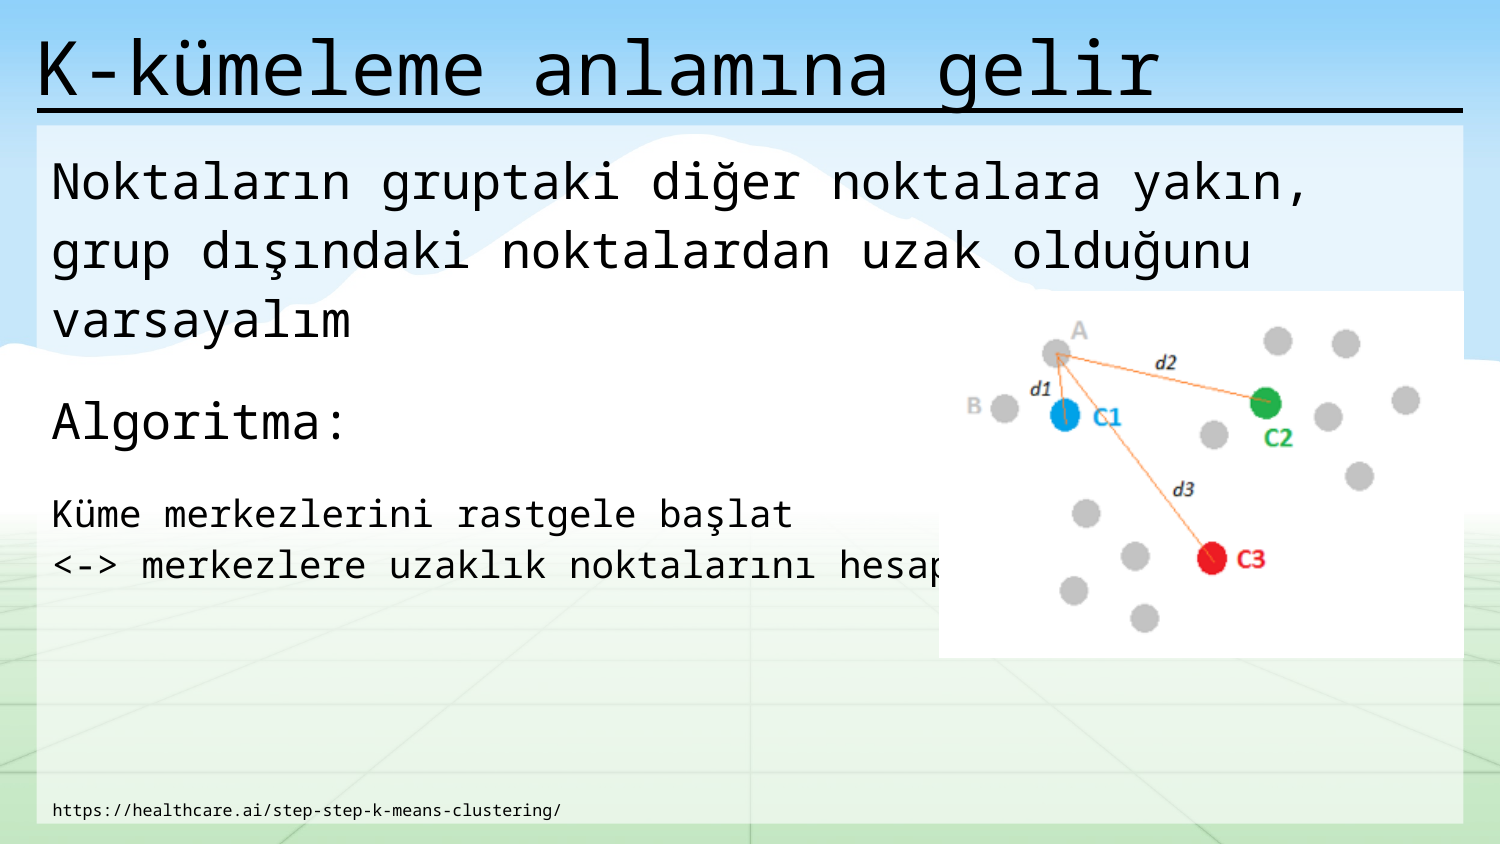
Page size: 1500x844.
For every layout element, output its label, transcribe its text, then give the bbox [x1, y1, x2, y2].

title https://healthcare.ai/step-step-k-means-clustering/ [37, 785, 1463, 824]
picture [0, 0, 1500, 844]
list Noktaların gruptaki diğer noktalara yakın, grup dışındaki noktalardan uzak olduğunu varsayalım Algoritma: Küme merkezlerini rastgele başlat <-> merkezlere uzaklık noktalarını hesapla [36, 125, 1464, 824]
title K-kümeleme anlamına gelir [20, 31, 1479, 126]
